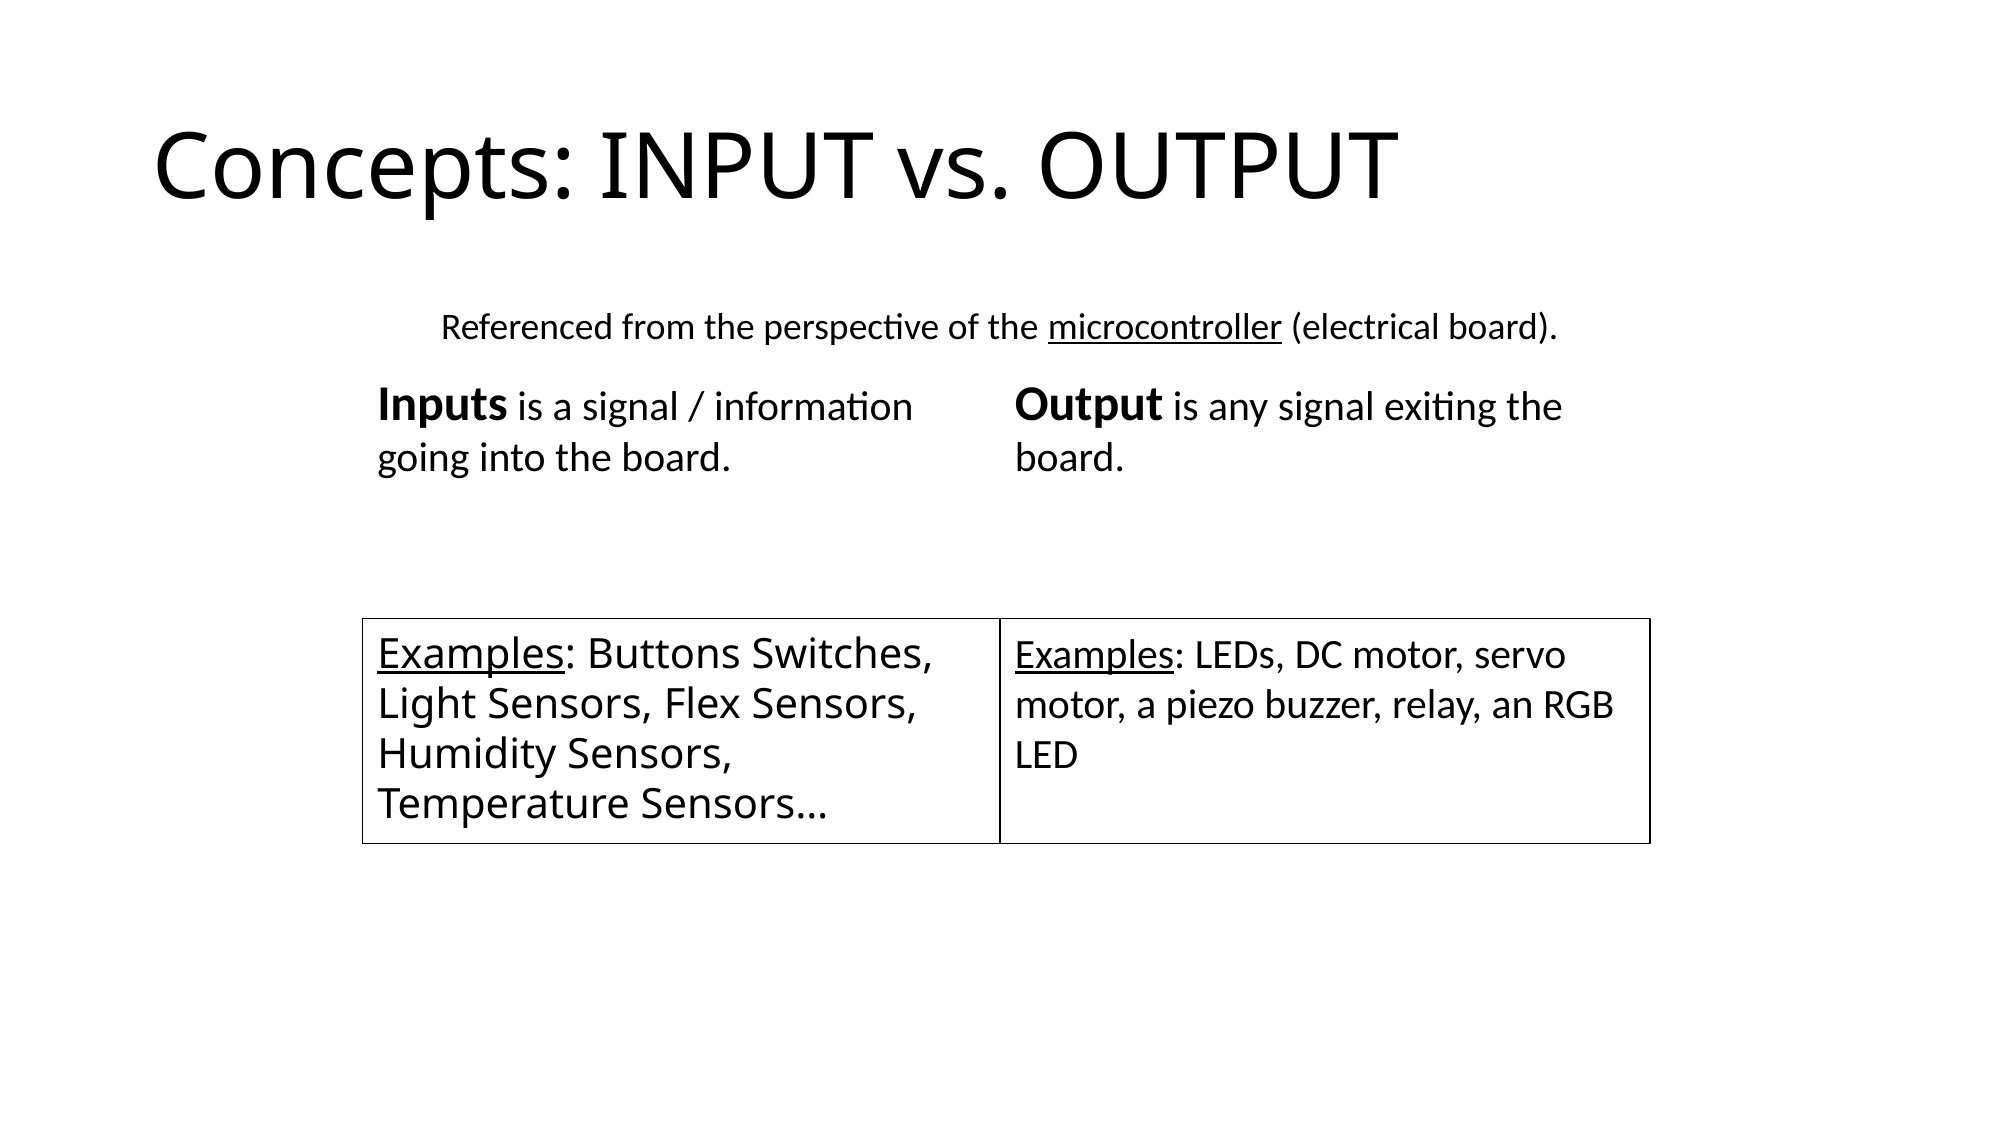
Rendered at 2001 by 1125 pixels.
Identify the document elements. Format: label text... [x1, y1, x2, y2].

title Concepts: INPUT vs. OUTPUT [137, 59, 1863, 278]
text_box Inputs is a signal / information going into the board. [362, 362, 999, 588]
list Referenced from the perspective of the microcontroller (electrical board). [137, 299, 1863, 1014]
text_box Output is any signal exiting the board. [999, 362, 1650, 588]
text_box Examples: LEDs, DC motor, servo motor, a piezo buzzer, relay, an RGB LED [999, 618, 1650, 844]
text_box Examples: Buttons Switches, Light Sensors, Flex Sensors, Humidity Sensors, Temperature Sensors… [362, 618, 999, 844]
